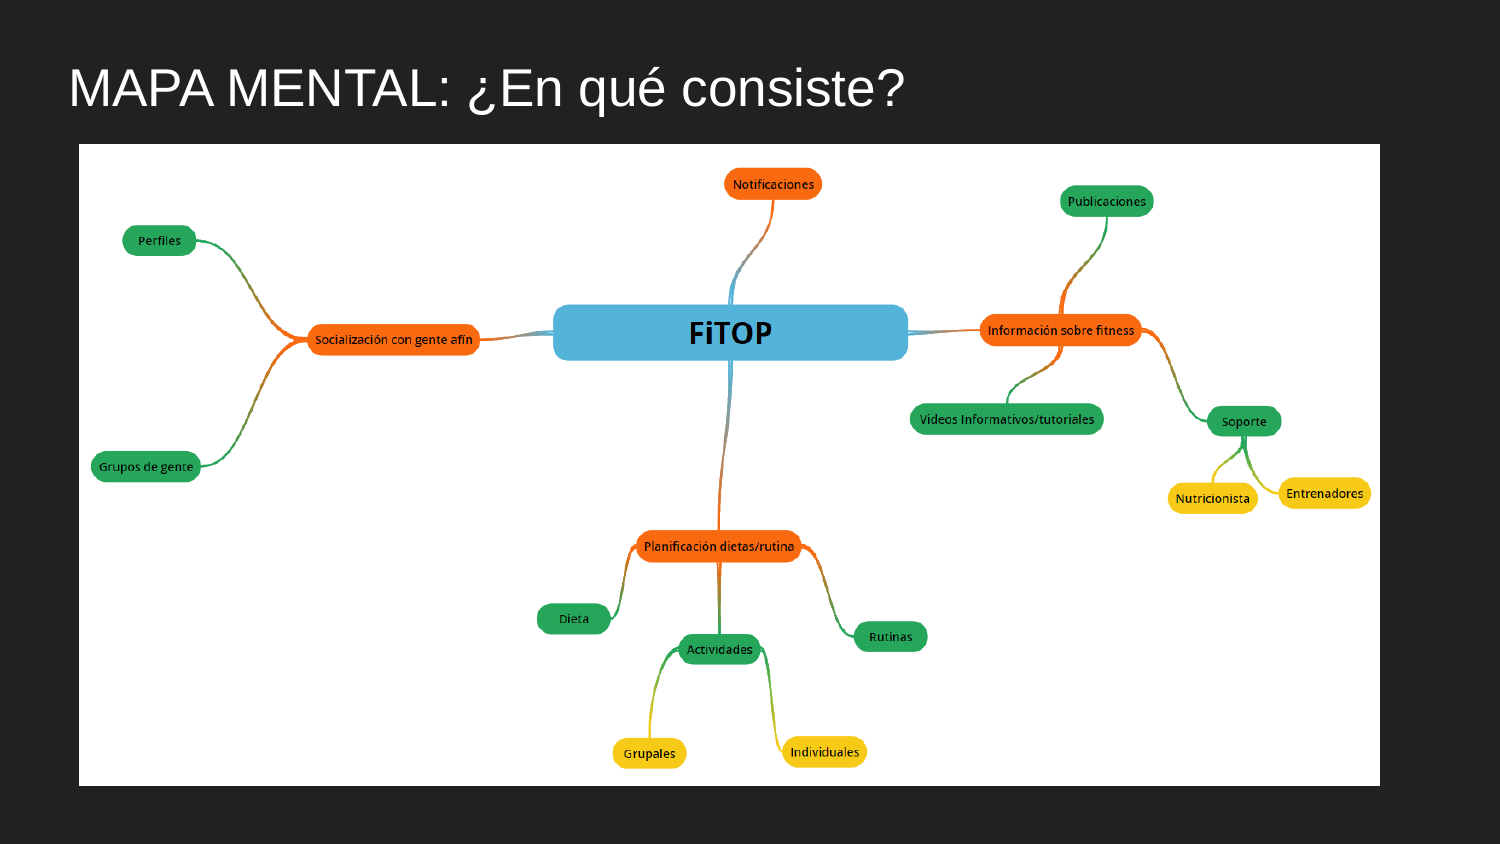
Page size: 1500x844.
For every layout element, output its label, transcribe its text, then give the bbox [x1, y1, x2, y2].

title MAPA MENTAL: ¿En qué consiste? [53, 38, 1272, 133]
picture [78, 144, 1381, 787]
